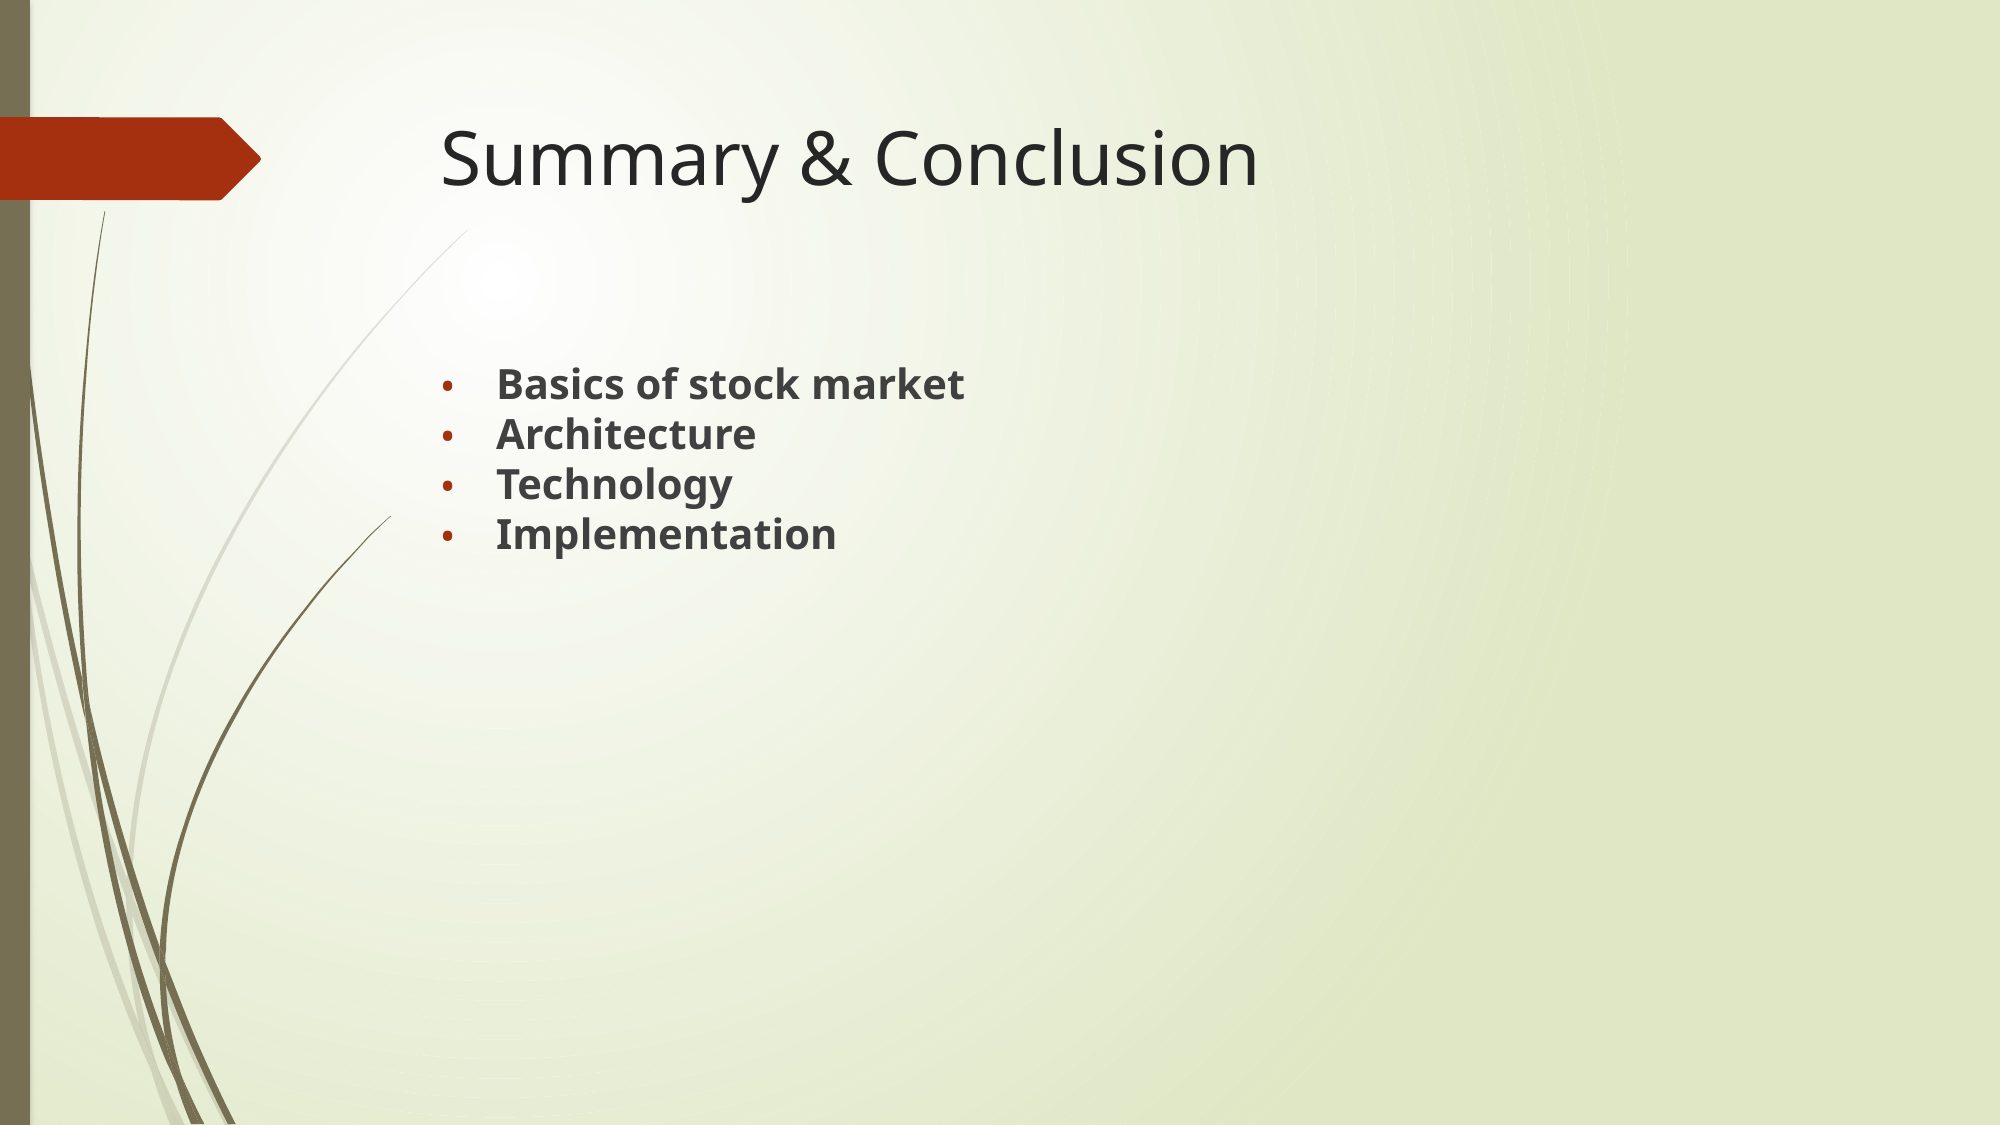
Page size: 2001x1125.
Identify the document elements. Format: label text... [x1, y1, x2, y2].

list Basics of stock market Architecture Technology Implementation [424, 350, 1888, 970]
title Summary & Conclusion [425, 102, 1888, 313]
